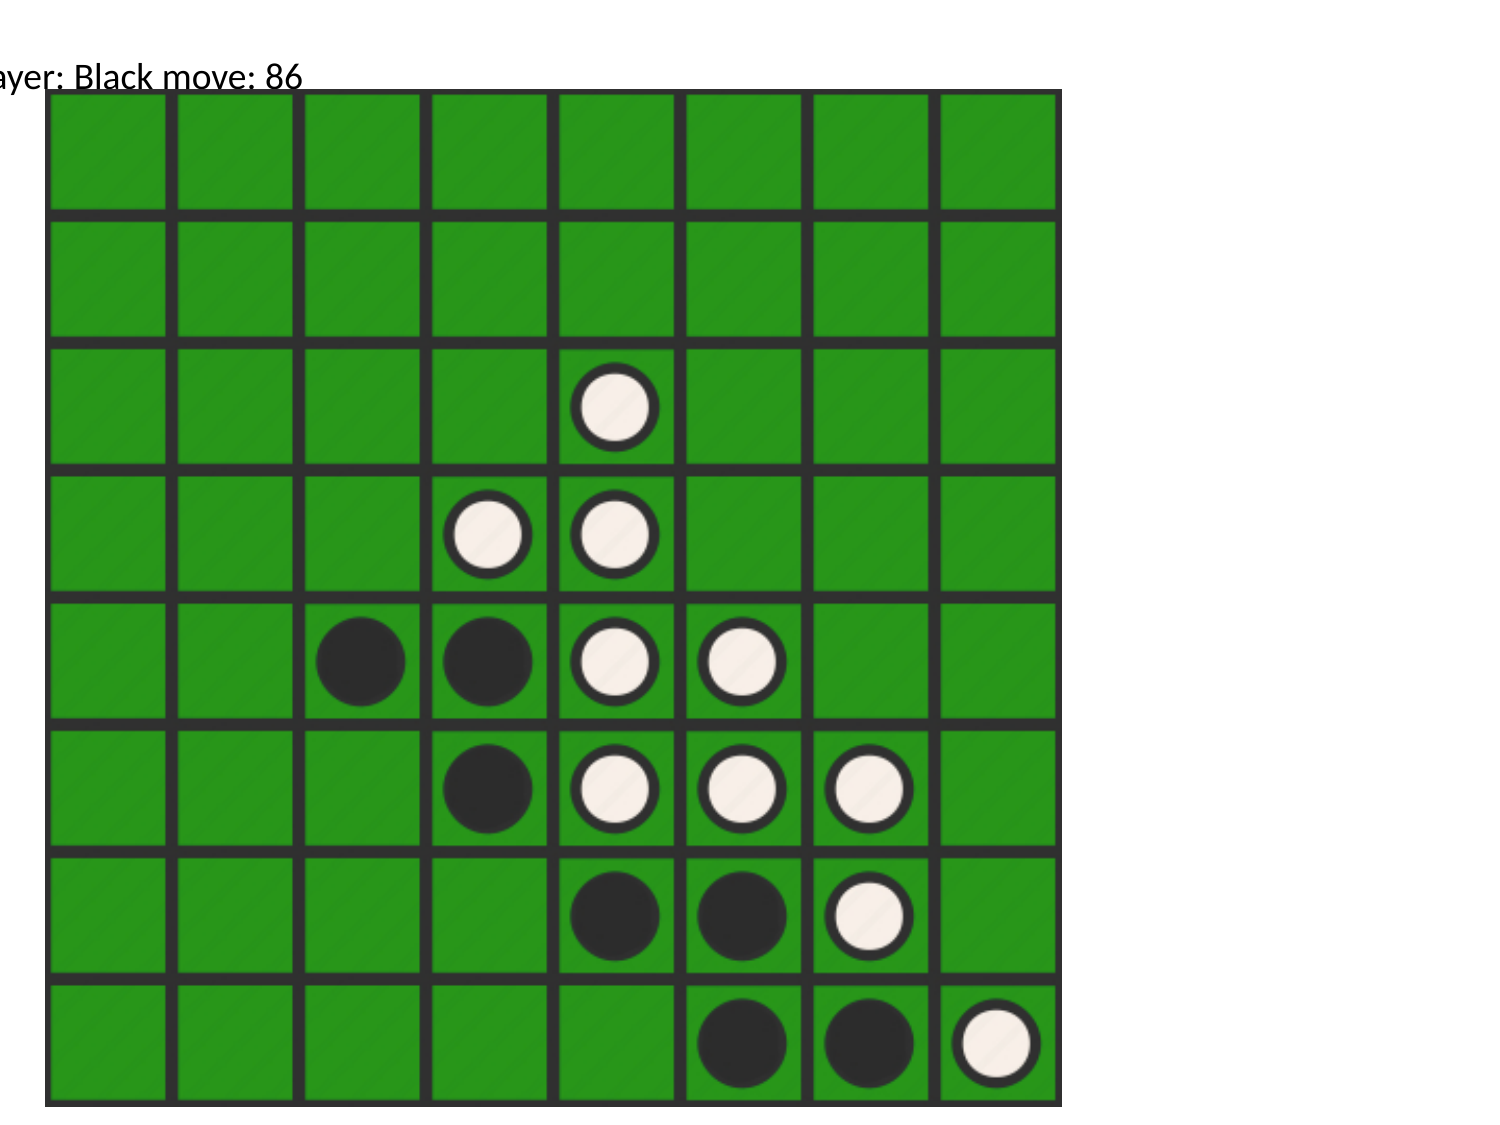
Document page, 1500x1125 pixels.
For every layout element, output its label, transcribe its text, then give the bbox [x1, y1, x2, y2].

picture [44, 89, 1062, 1107]
text_box turn: 13 player: Black move: 86 [0, 44, 319, 105]
